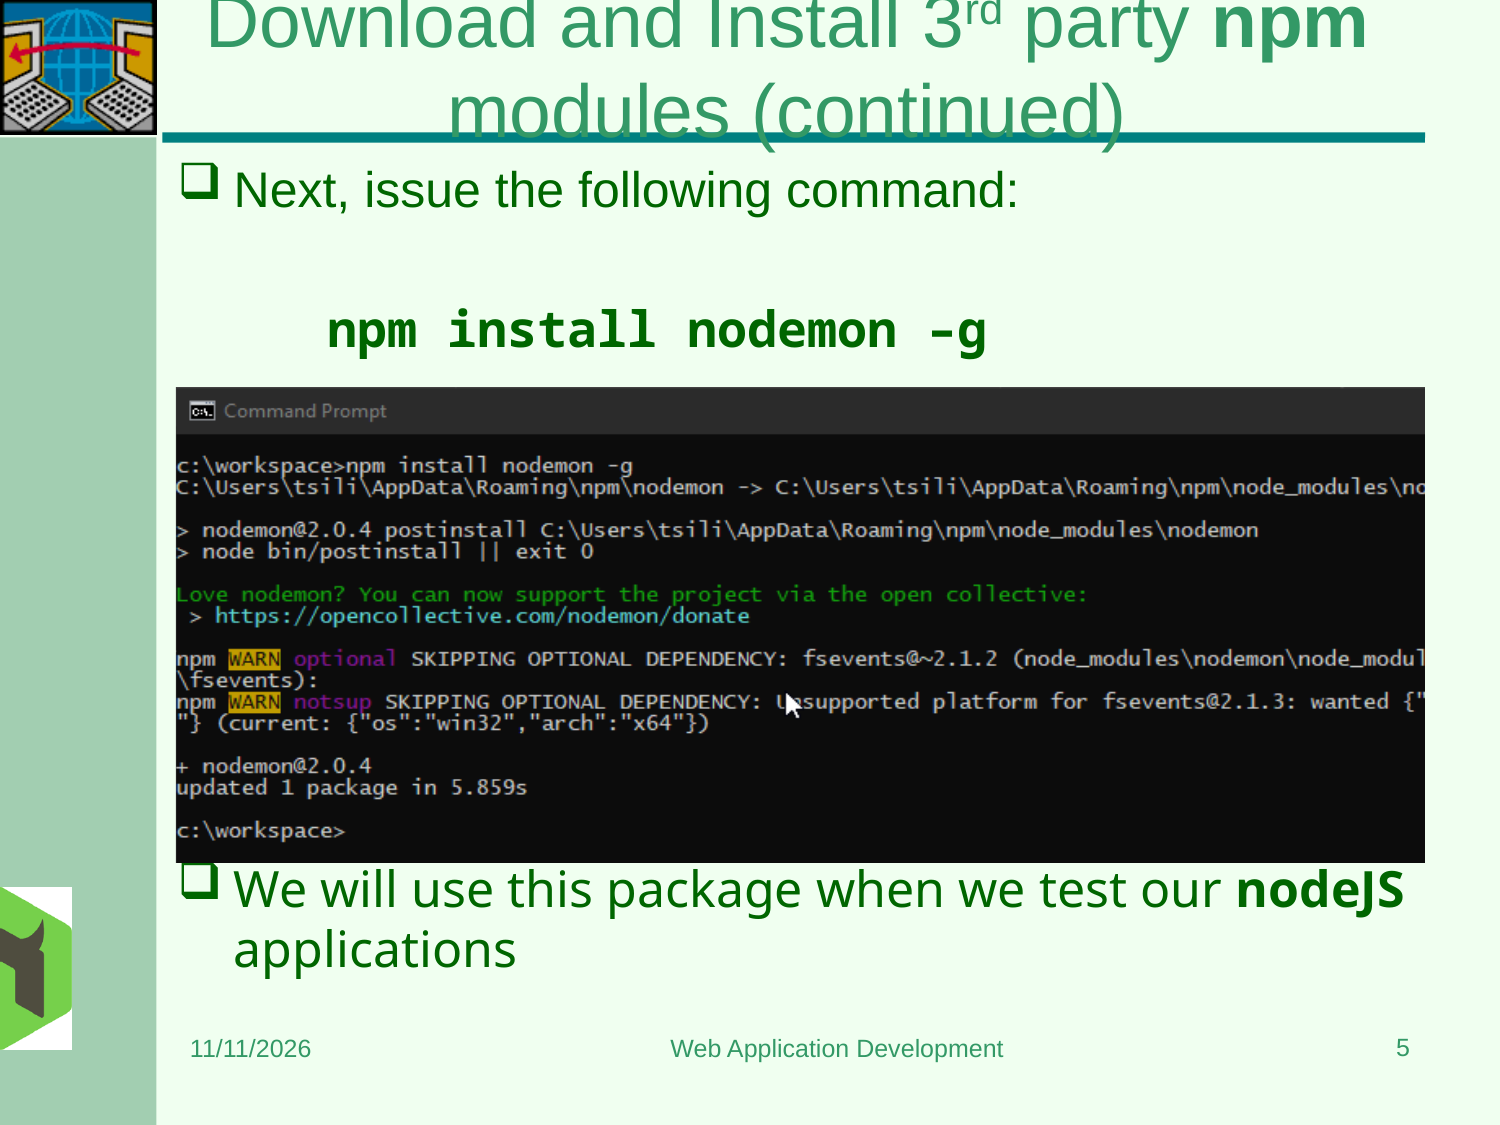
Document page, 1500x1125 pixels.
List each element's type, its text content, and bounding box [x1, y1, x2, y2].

picture [0, 887, 72, 1051]
picture [0, 0, 157, 135]
title Download and Install 3rd party npm modules (continued) [150, 0, 1425, 125]
picture [175, 387, 1426, 863]
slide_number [174, 1024, 438, 1104]
footer Web Application Development [462, 1024, 1213, 1104]
slide_number 5 [1237, 1024, 1426, 1103]
list Next, issue the following command: npm install nodemon –g We will use this package when we test our nodeJS applications [162, 149, 1488, 1013]
